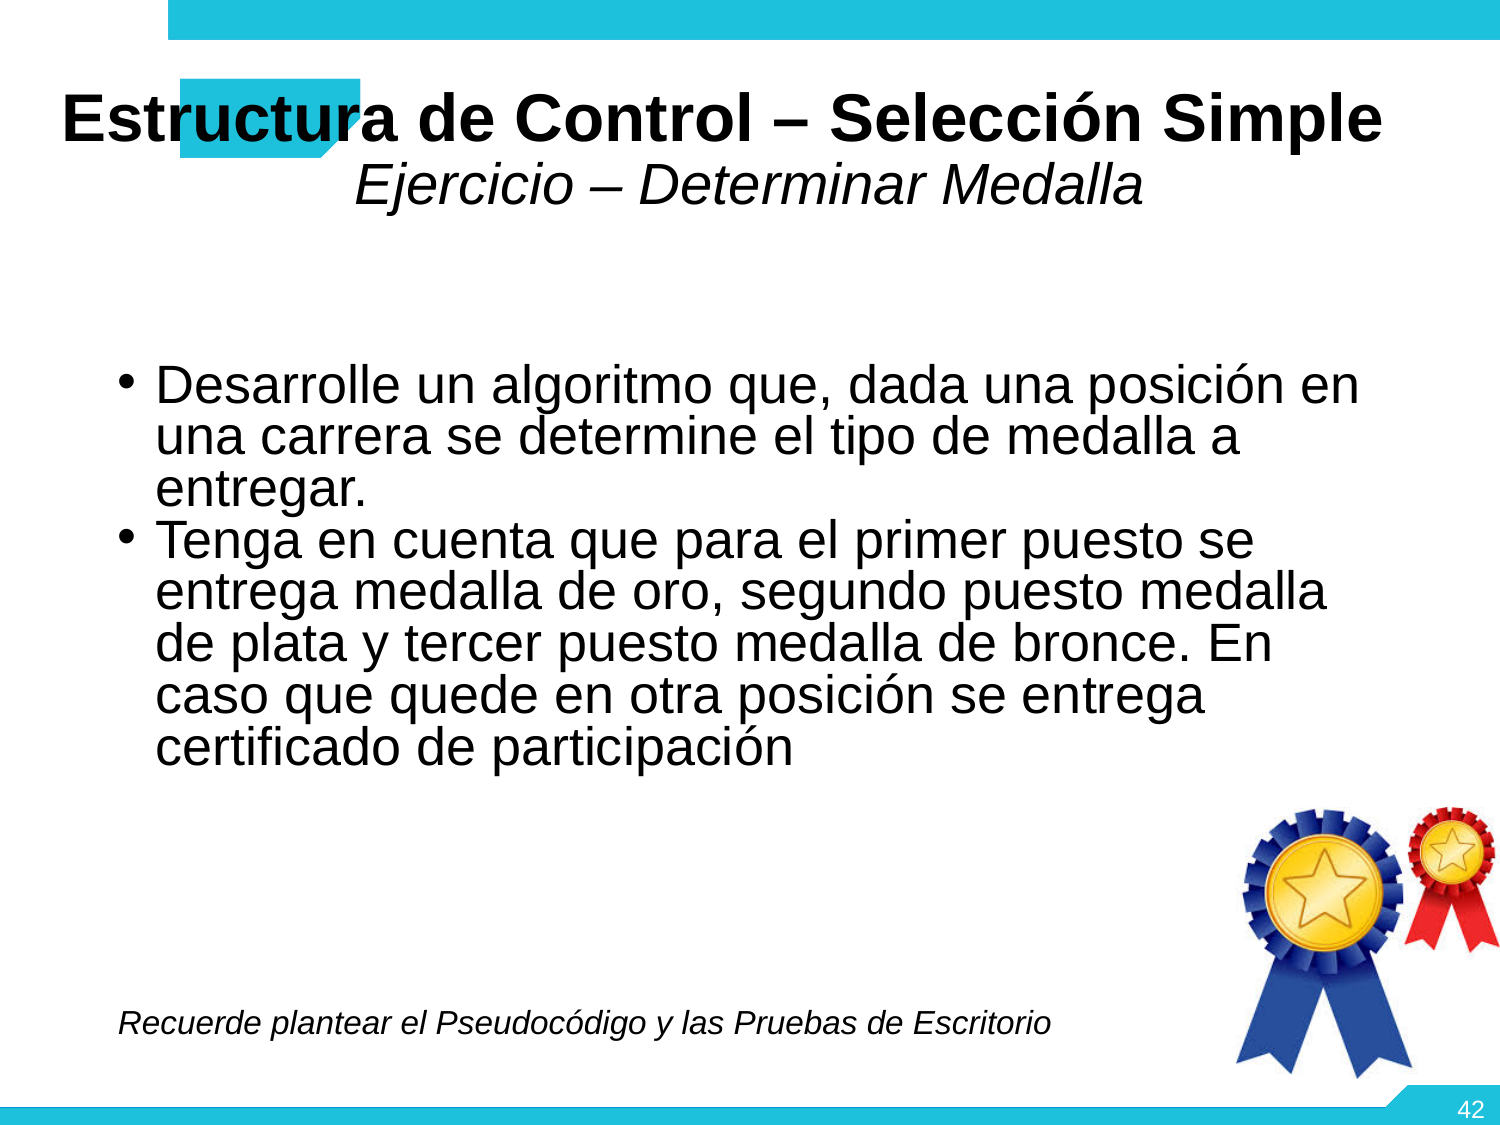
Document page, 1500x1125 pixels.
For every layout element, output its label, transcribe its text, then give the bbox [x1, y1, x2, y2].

text_box <number> [1408, 1086, 1500, 1125]
text_box Estructura de Control – Selección Simple Ejercicio – Determinar Medalla [46, 45, 1454, 246]
text_box Recuerde plantear el Pseudocódigo y las Pruebas de Escritorio [103, 994, 1163, 1050]
picture [1236, 806, 1500, 1079]
text_box Desarrolle un algoritmo que, dada una posición en una carrera se determine el tipo de medalla a entregar. Tenga en cuenta que para el primer puesto se entrega medalla de oro, segundo puesto medalla de plata y tercer puesto medalla de bronce. En caso que quede en otra posición se entrega certificado de participación [103, 354, 1397, 840]
